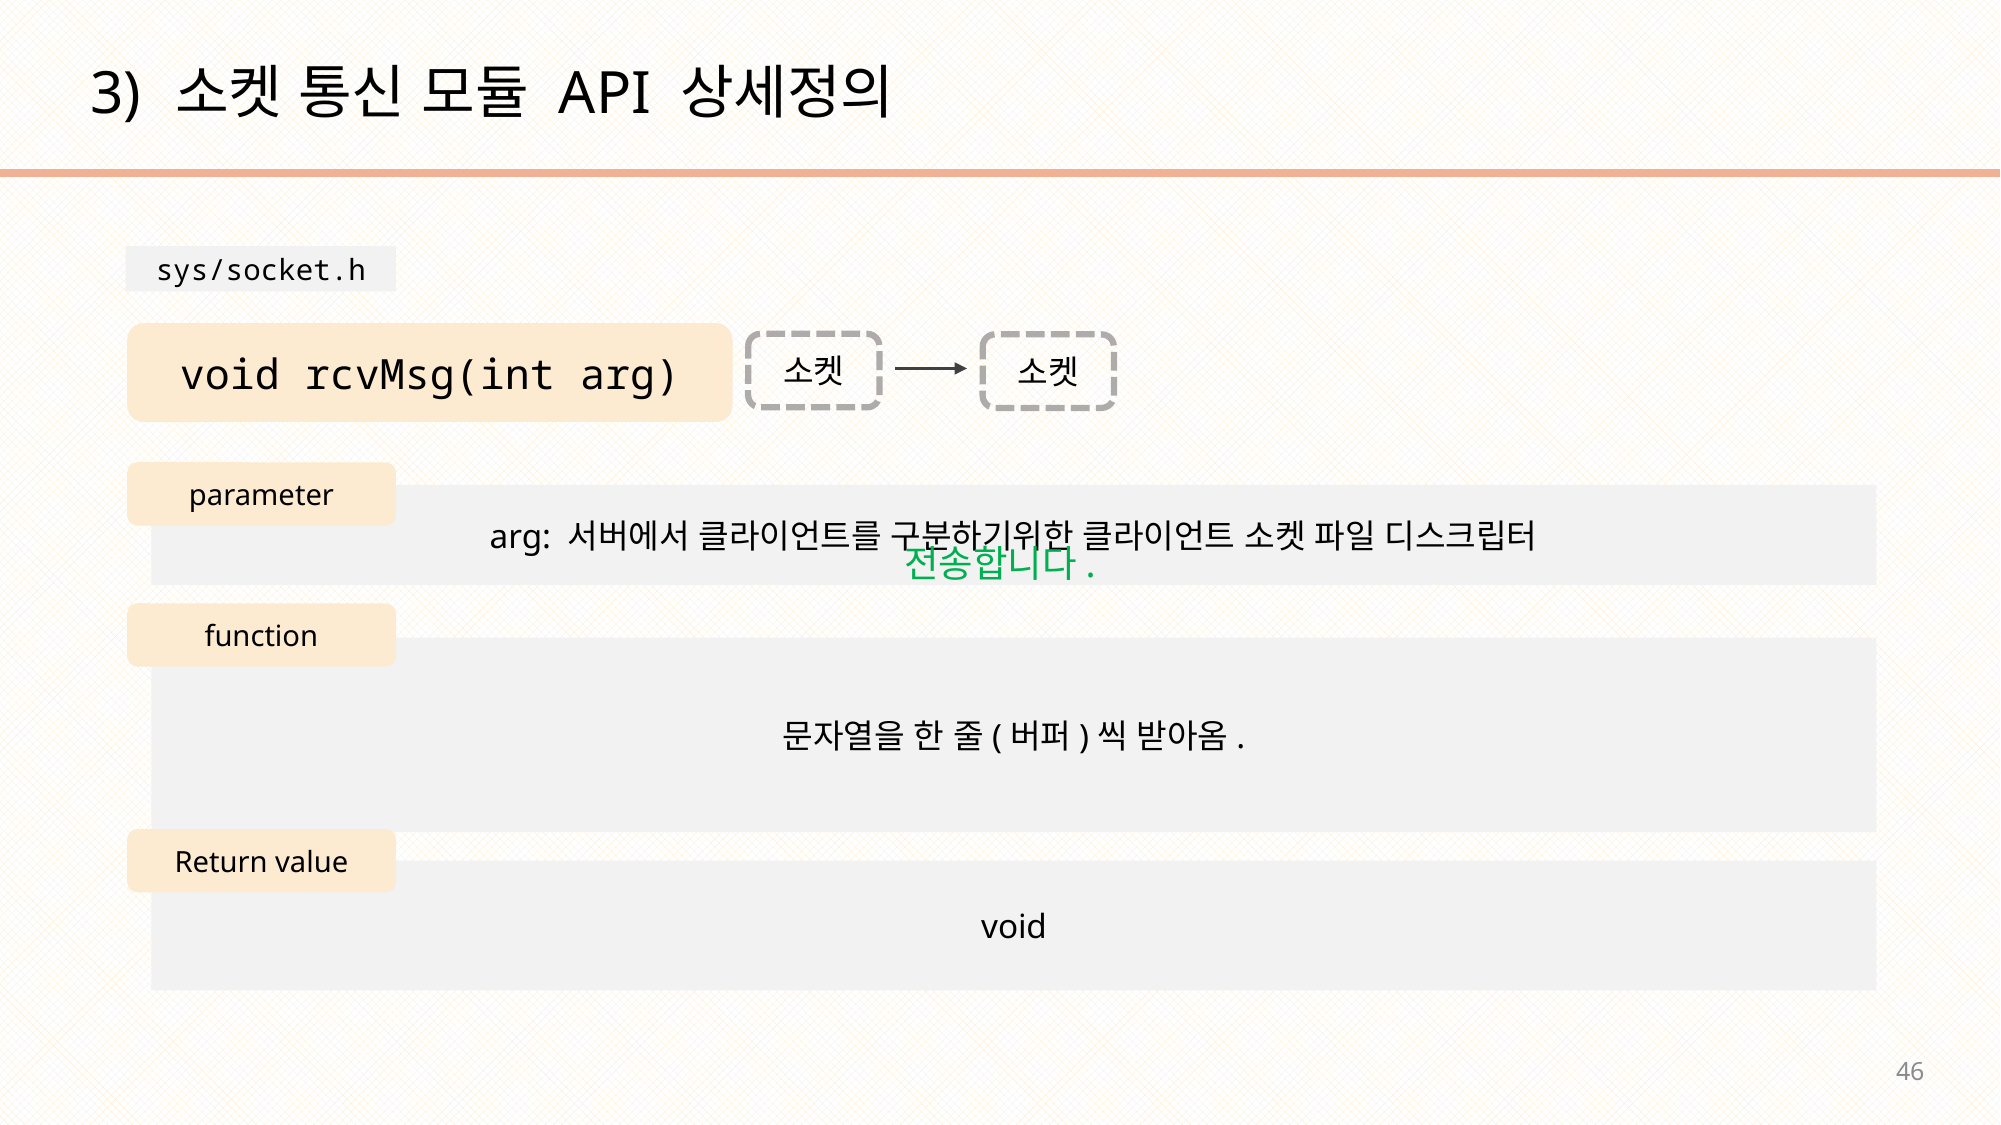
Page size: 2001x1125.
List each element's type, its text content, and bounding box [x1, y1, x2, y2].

text_box parameter [126, 461, 397, 527]
text_box Return value [126, 827, 397, 894]
text_box void [150, 860, 1877, 991]
list 소켓 통신 모듈 API 상세정의 [75, 177, 1925, 271]
text_box 소켓 [981, 333, 1115, 409]
text_box sys/socket.h [125, 245, 397, 293]
text_box 소켓 [747, 332, 881, 409]
text_box 전송합니다. [889, 532, 1111, 592]
slide_number 46 [1489, 1042, 1940, 1103]
text_box void rcvMsg(int arg) [126, 322, 734, 424]
text_box 문자열을 한 줄(버퍼)씩 받아옴. [150, 637, 1877, 833]
text_box function [126, 602, 397, 668]
text_box arg: 서버에서 클라이언트를 구분하기위한 클라이언트 소켓 파일 디스크립터 [150, 484, 1877, 586]
list 소켓 통신 모듈 API 상세정의 [75, 56, 1925, 169]
